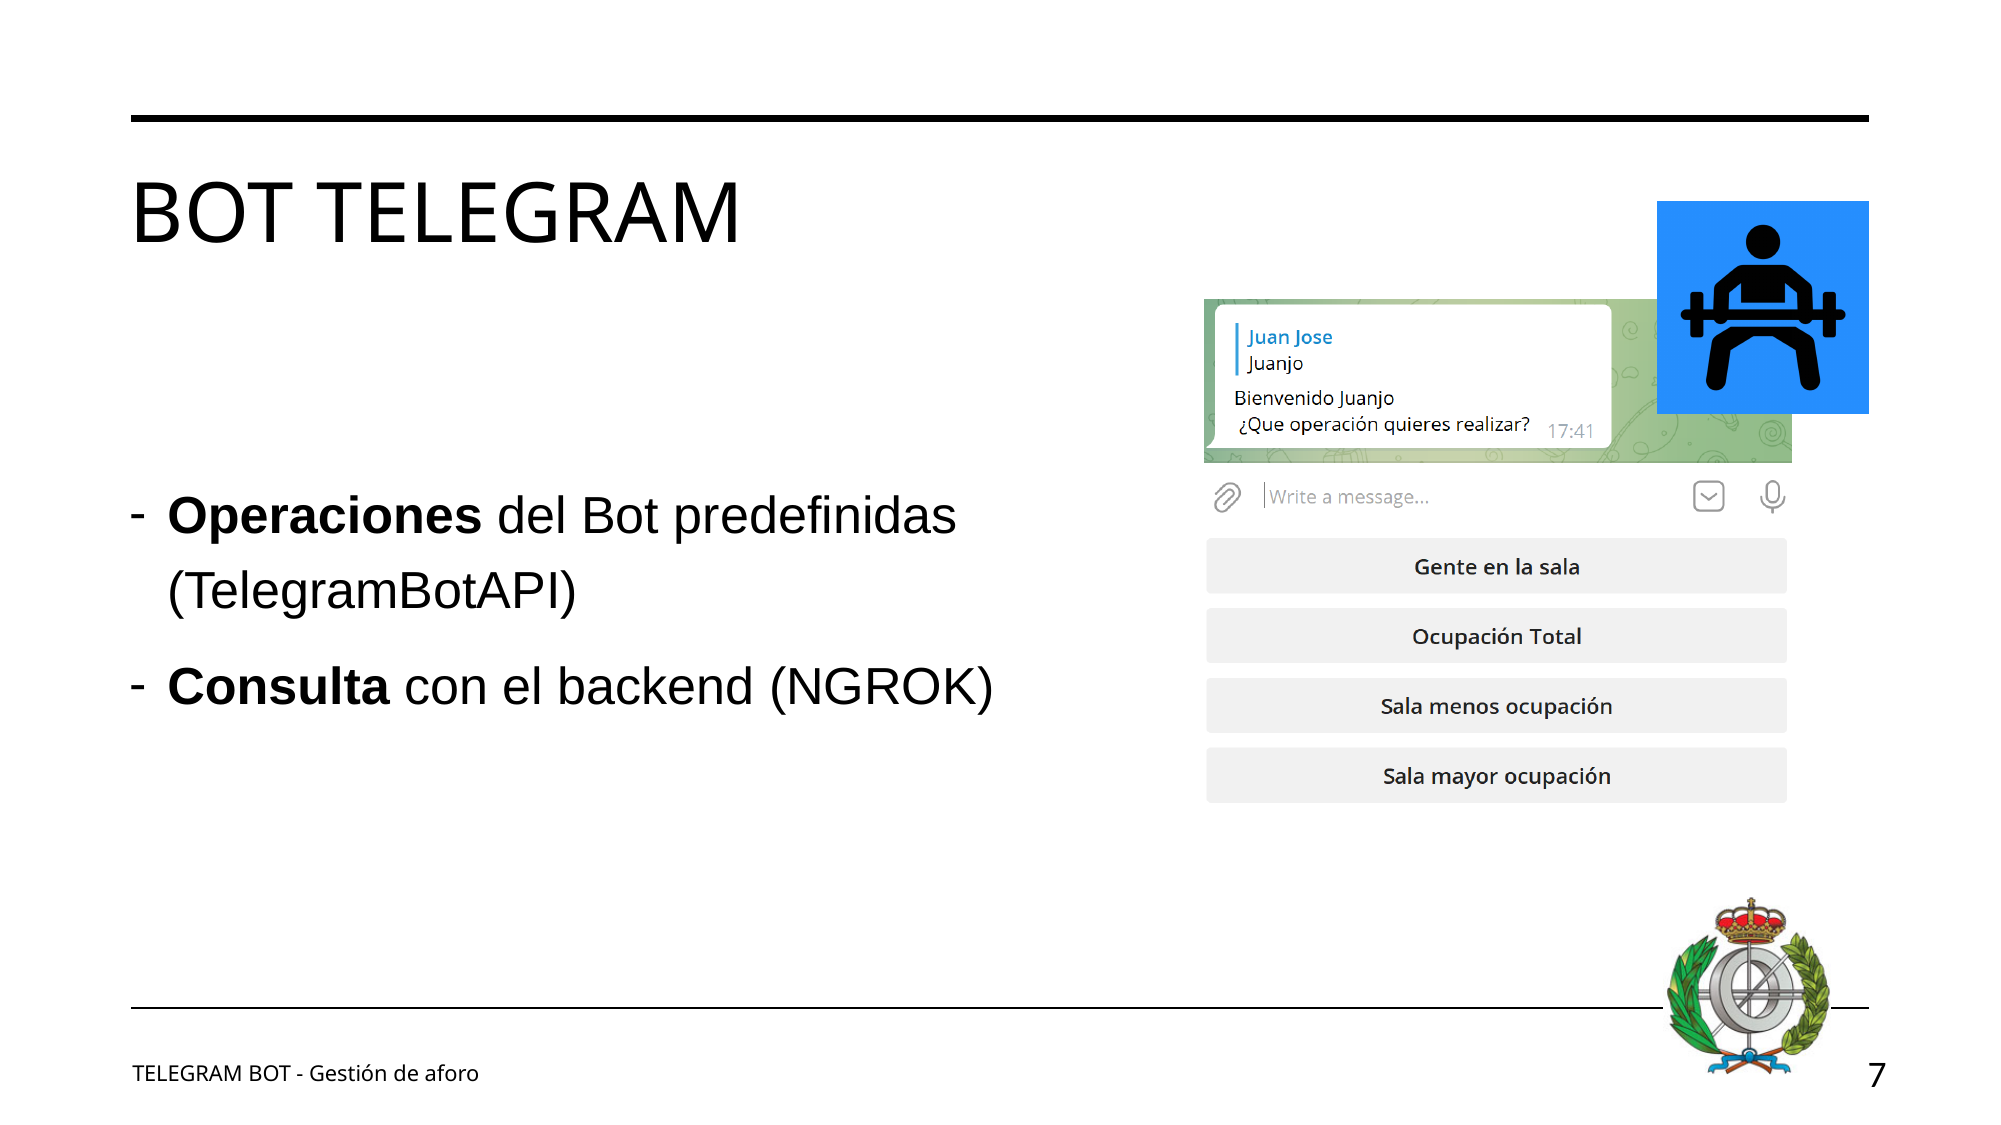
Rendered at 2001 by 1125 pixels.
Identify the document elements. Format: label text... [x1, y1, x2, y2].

title BOT TELEGRAM [114, 151, 1869, 308]
text_box TELEGRAM BOT - Gestión de aforo [117, 1042, 862, 1103]
list Operaciones del Bot predefinidas (TelegramBotAPI) Consulta con el backend (NGROK) [114, 282, 1180, 973]
picture [1203, 201, 1869, 811]
picture [1663, 897, 1831, 1075]
text_box 7 [1791, 1042, 1902, 1103]
